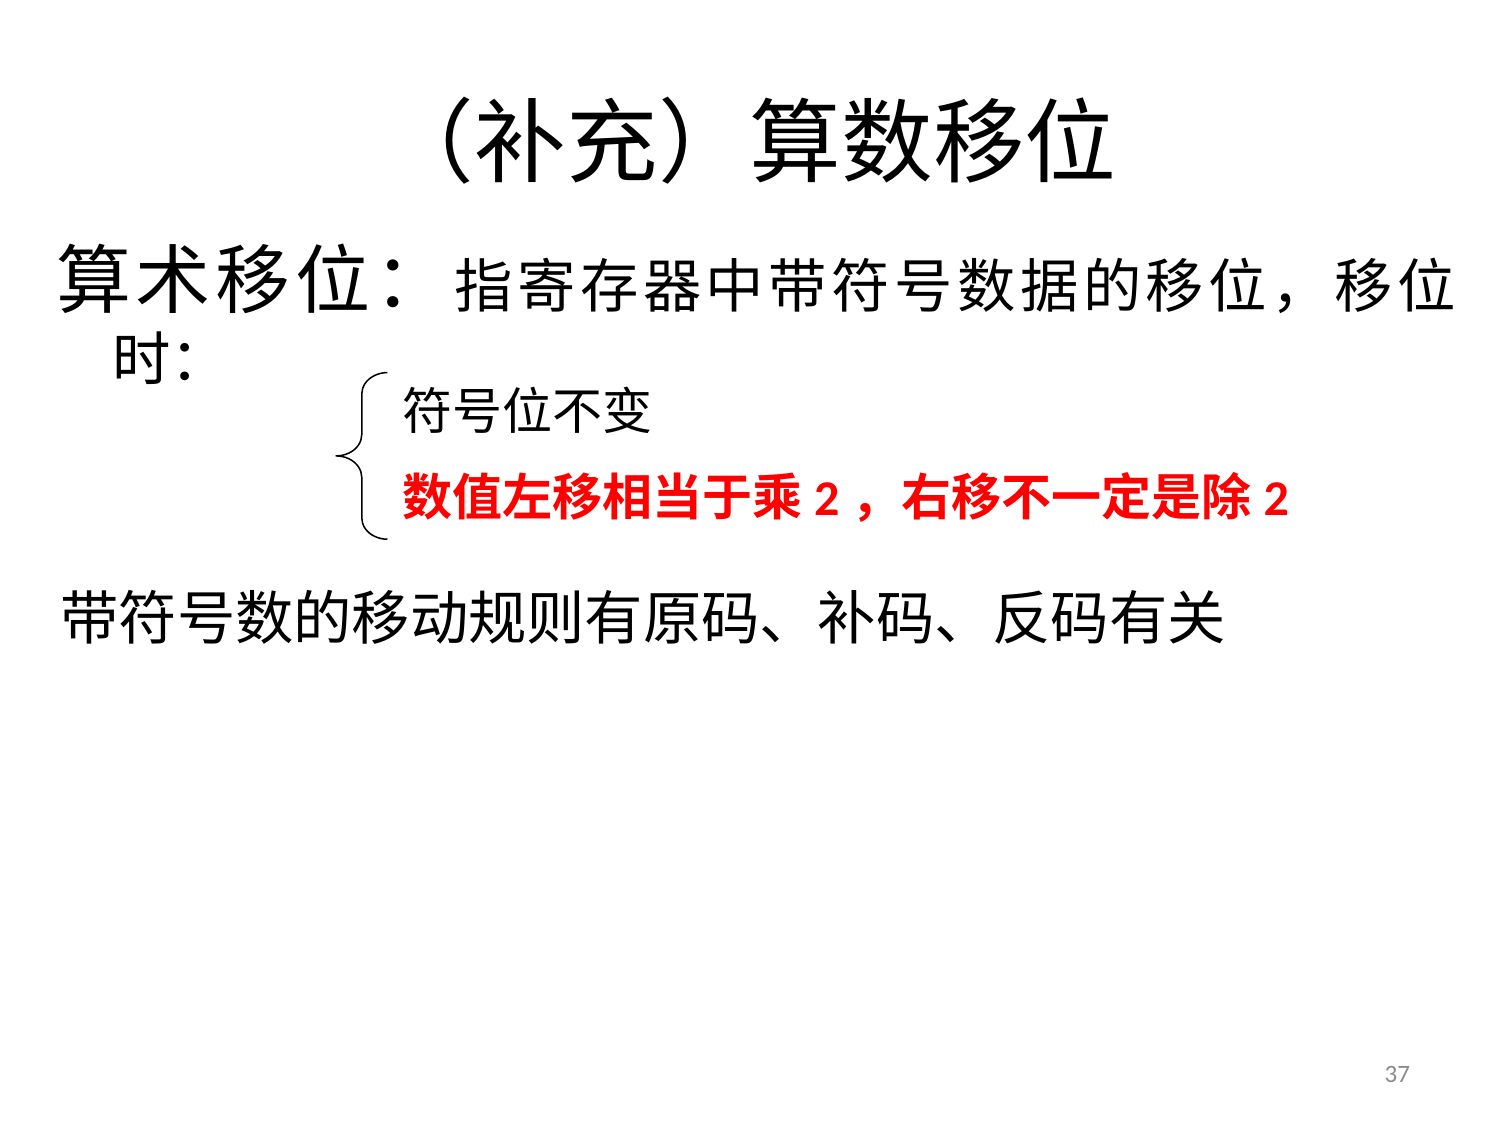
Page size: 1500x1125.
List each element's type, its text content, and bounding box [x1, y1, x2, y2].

slide_number 37 [1074, 1042, 1425, 1103]
text_box [336, 372, 388, 540]
text_box 符号位不变 数值左移相当于乘2，右移不一定是除2 [388, 372, 1341, 533]
text_box 算术移位：指寄存器中带符号数据的移位，移位时： [41, 224, 1471, 425]
title （补充）算数移位 [75, 45, 1425, 224]
text_box 带符号数的移动规则有原码、补码、反码有关 [45, 574, 1367, 659]
